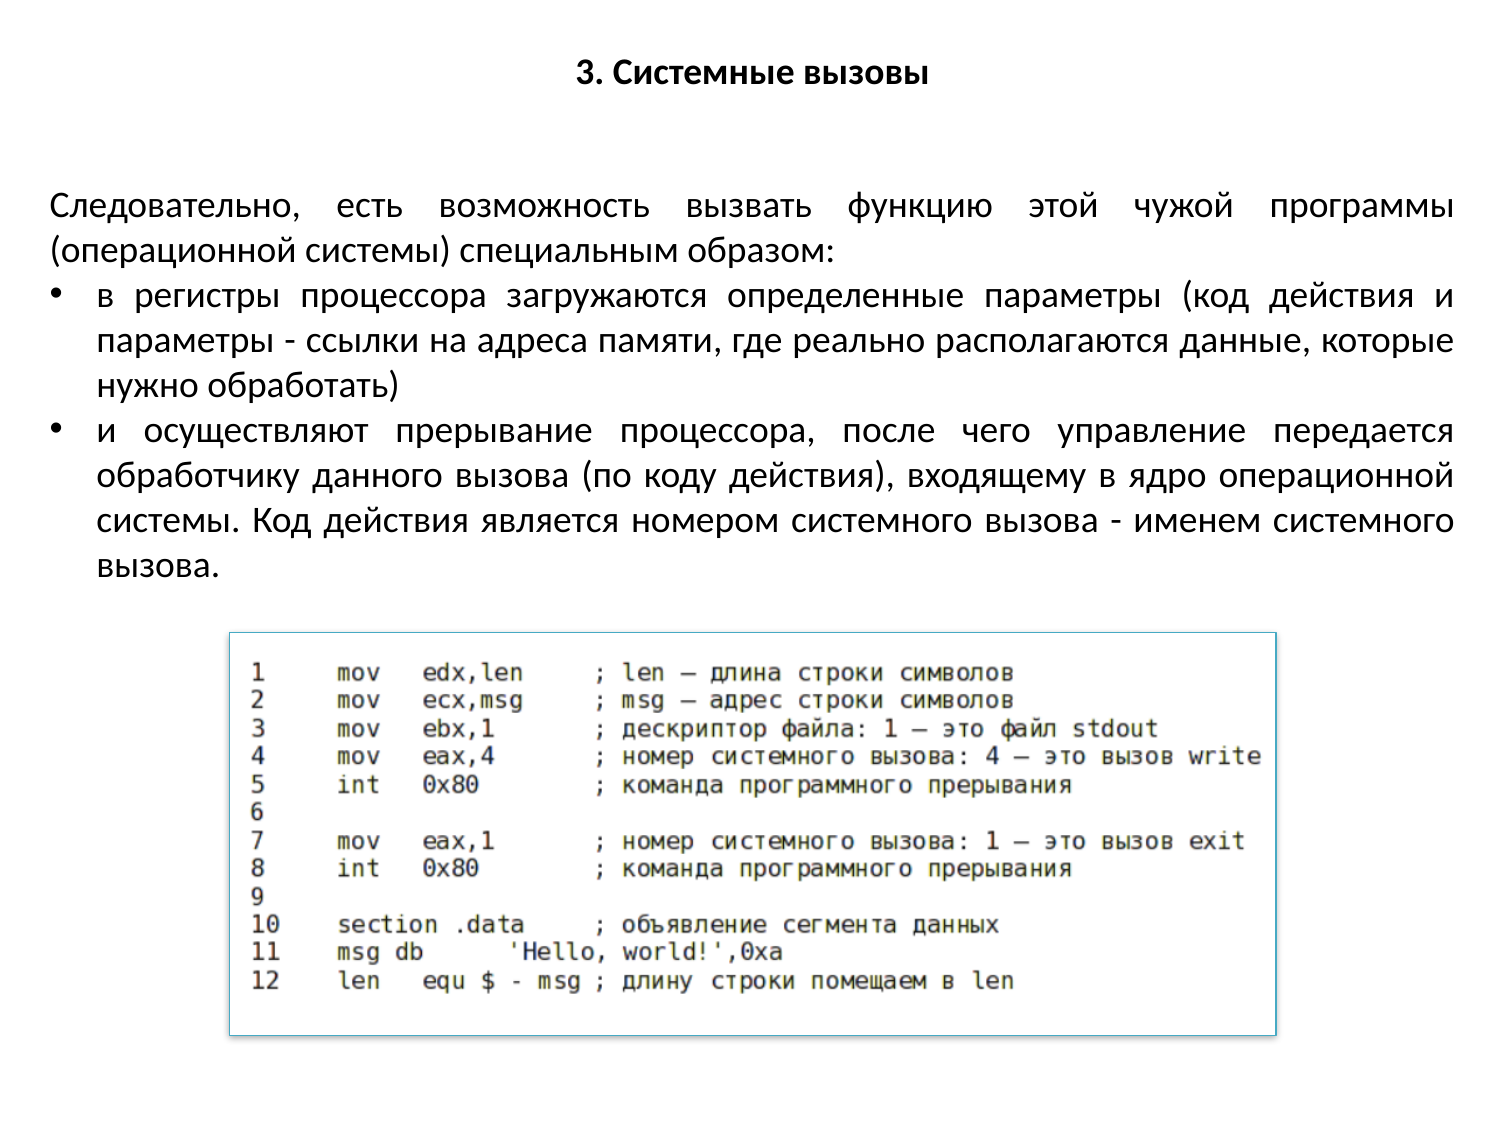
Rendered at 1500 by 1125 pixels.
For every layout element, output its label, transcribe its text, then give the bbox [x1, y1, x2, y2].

text_box 3. Системные вызовы [34, 39, 1471, 100]
picture [229, 633, 1276, 1036]
text_box Следовательно, есть возможность вызвать функцию этой чужой программы (операционной системы) специальным образом: в регистры процессора загружаются определенные параметры (код действия и параметры - ссылки на адреса памяти, где реально располагаются данные, которые нужно обработать) и осуществляют прерывание процессора, после чего управление передается обработчику данного вызова (по коду действия), входящему в ядро операционной системы. Код действия является номером системного вызова - именем системного вызова. [34, 172, 1471, 593]
